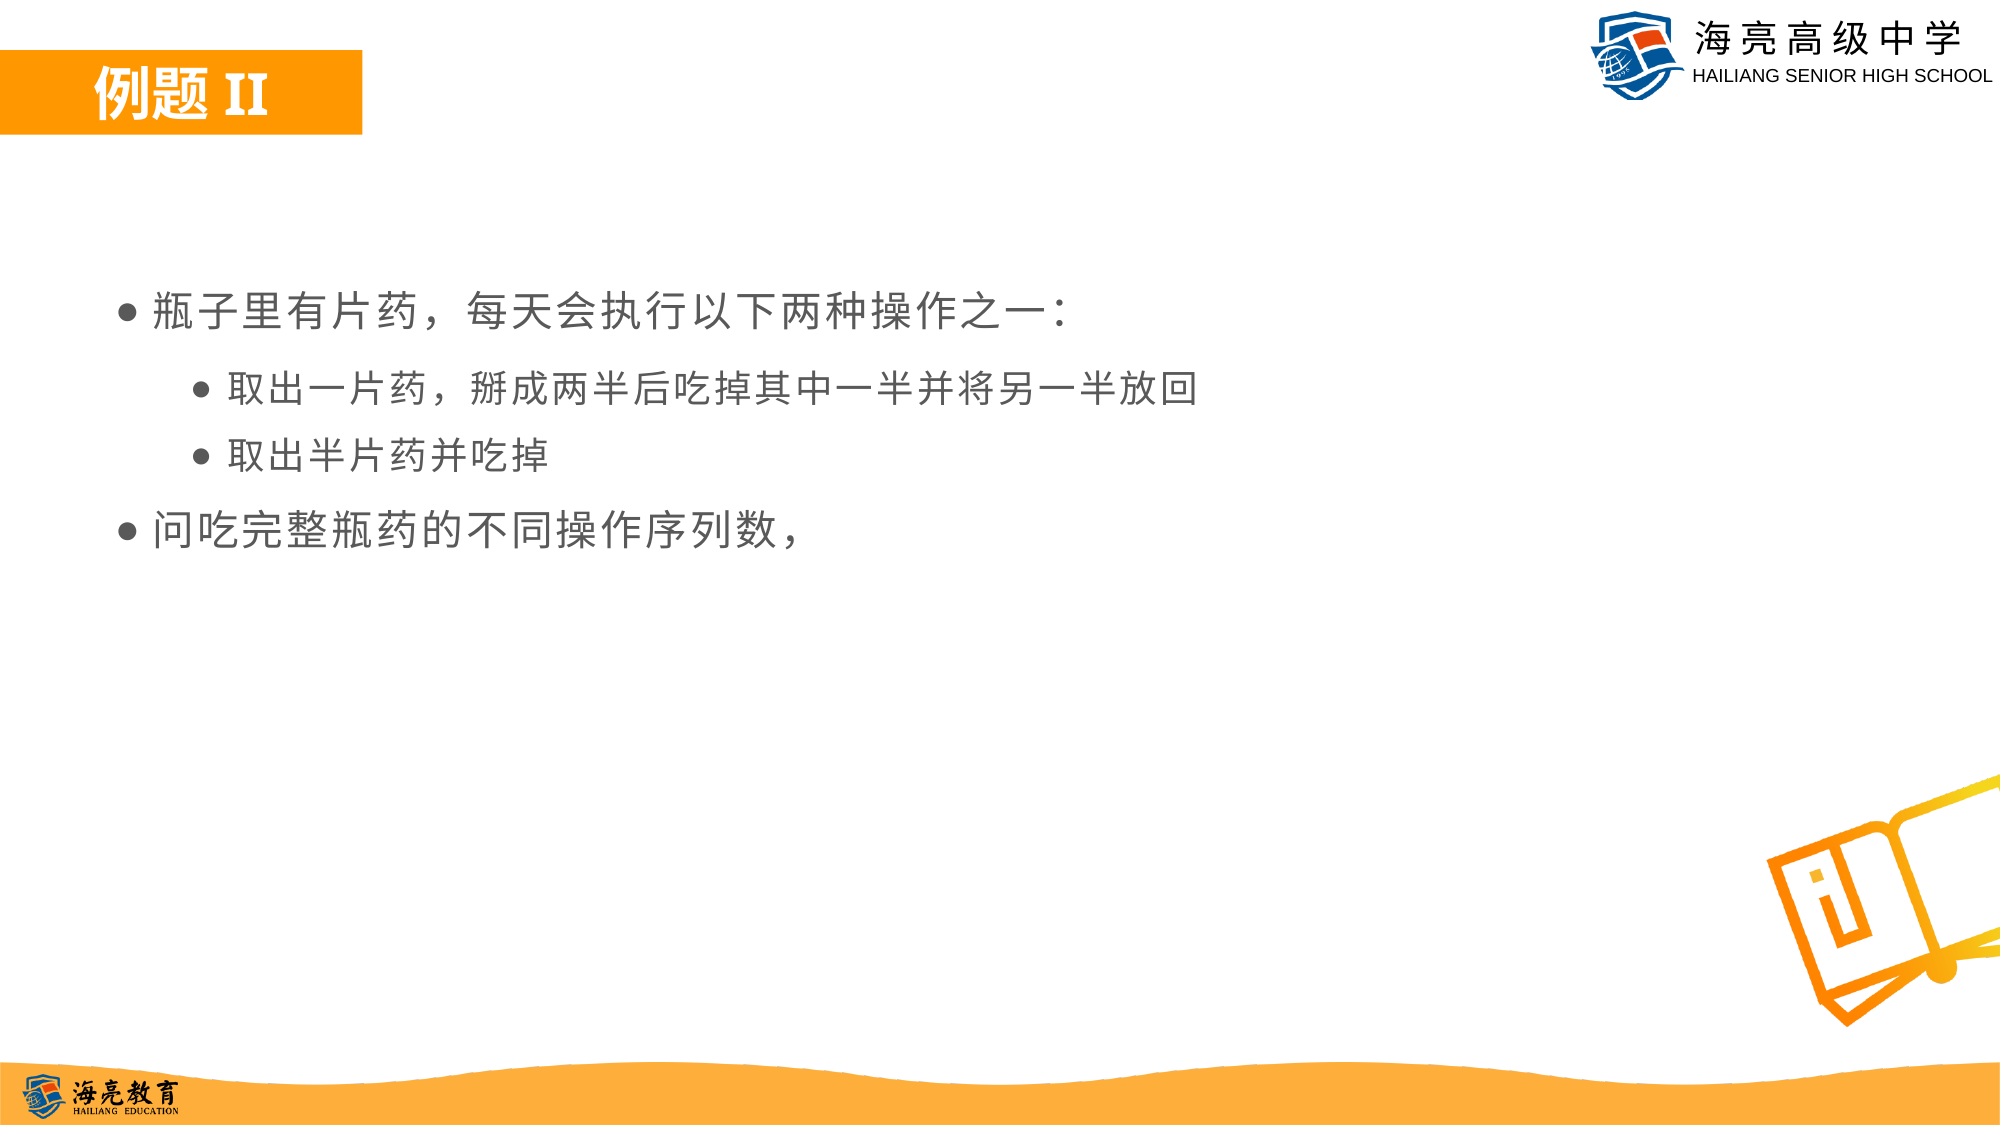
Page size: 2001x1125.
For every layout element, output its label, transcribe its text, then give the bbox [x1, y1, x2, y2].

text_box 例题II [0, 50, 363, 135]
picture [0, 1062, 2000, 1125]
picture [1766, 772, 2000, 1027]
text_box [1590, 7, 2000, 100]
